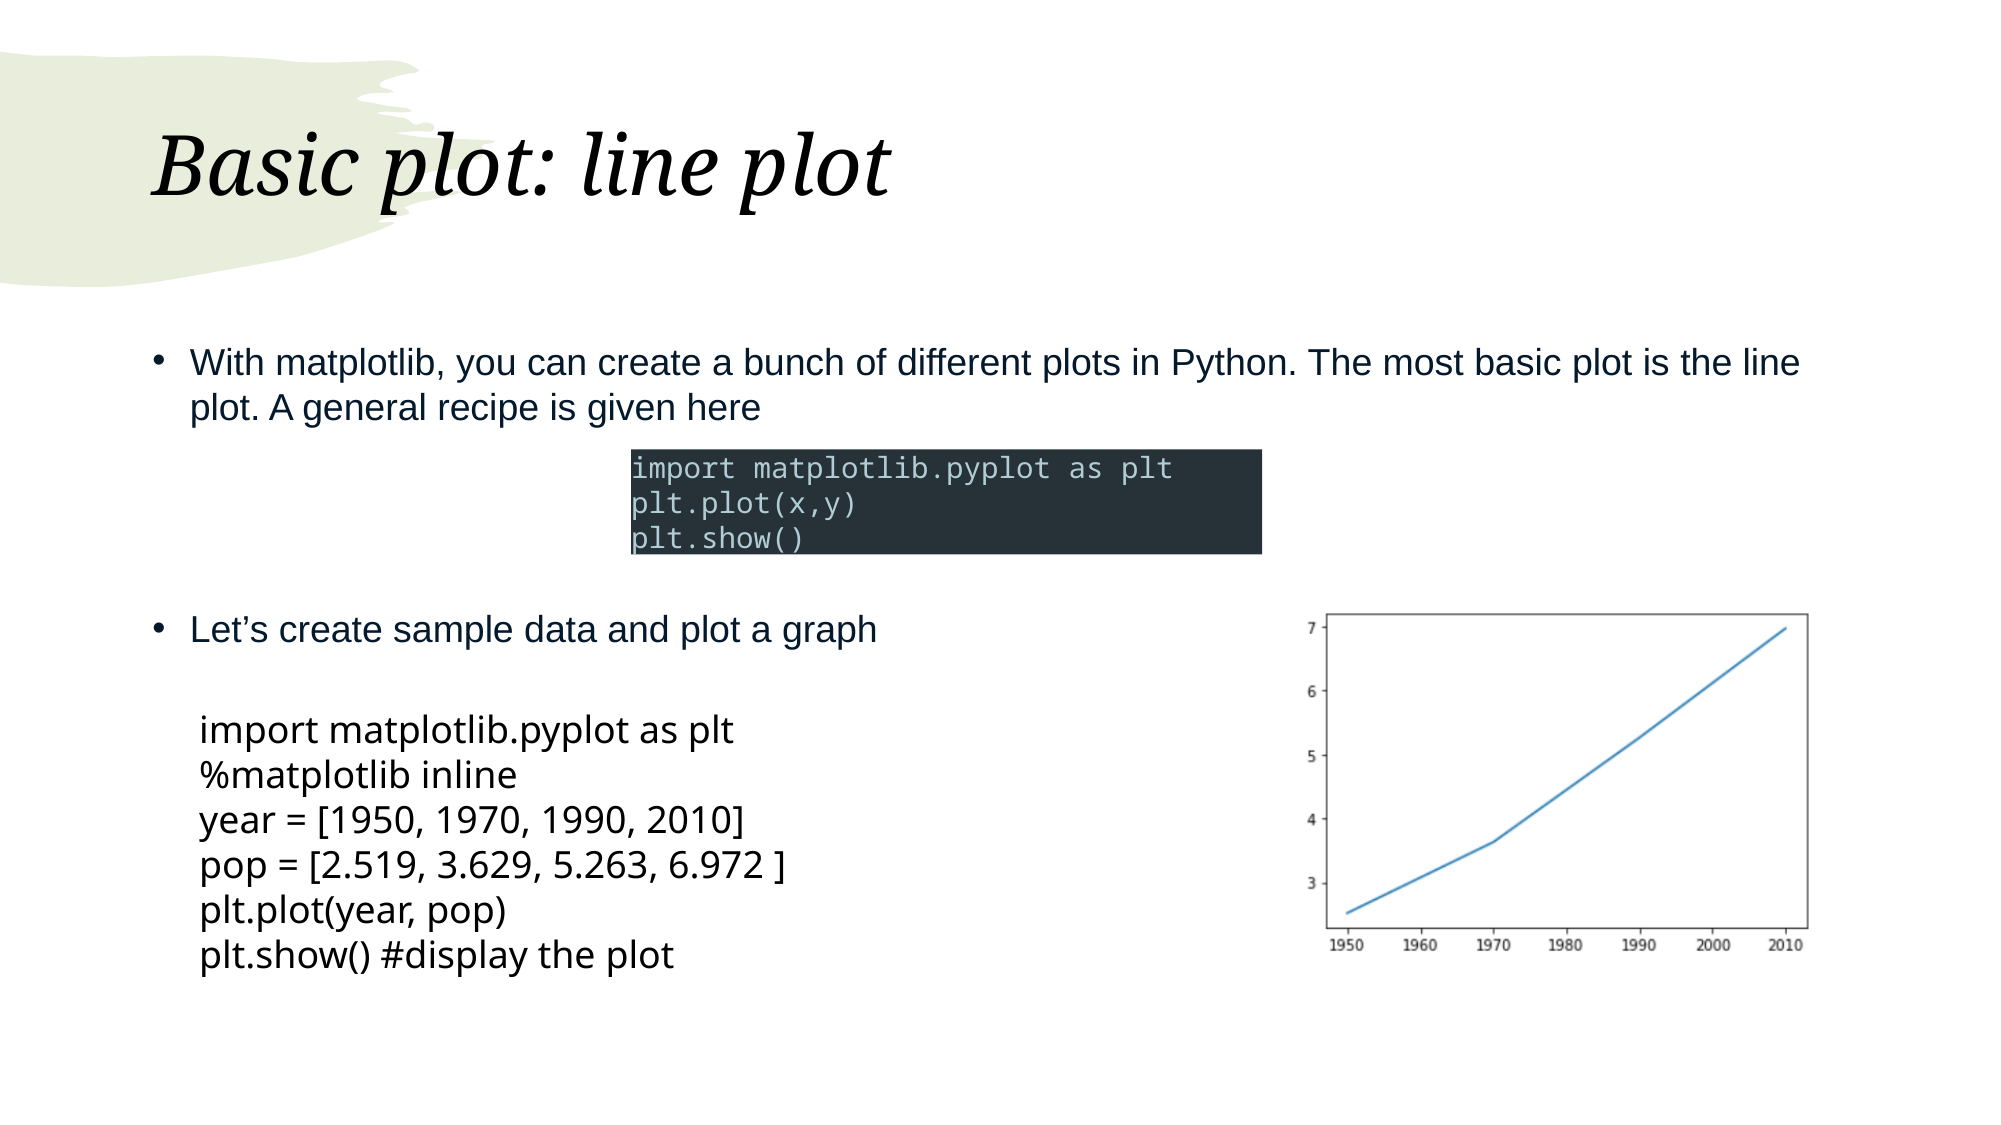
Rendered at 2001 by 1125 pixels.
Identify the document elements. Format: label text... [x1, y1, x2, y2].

title Basic plot: line plot [137, 59, 1863, 278]
text_box import matplotlib.pyplot as plt plt.plot(x,y) plt.show() [631, 449, 1263, 555]
picture [1304, 606, 1816, 957]
text_box import matplotlib.pyplot as plt %matplotlib inline year = [1950, 1970, 1990, 2010] pop = [2.519, 3.629, 5.263, 6.972 ] plt.plot(year, pop) plt.show() #display the plot [184, 698, 816, 984]
list With matplotlib, you can create a bunch of different plots in Python. The most basic plot is the line plot. A general recipe is given here Let’s create sample data and plot a graph [137, 329, 1863, 1013]
